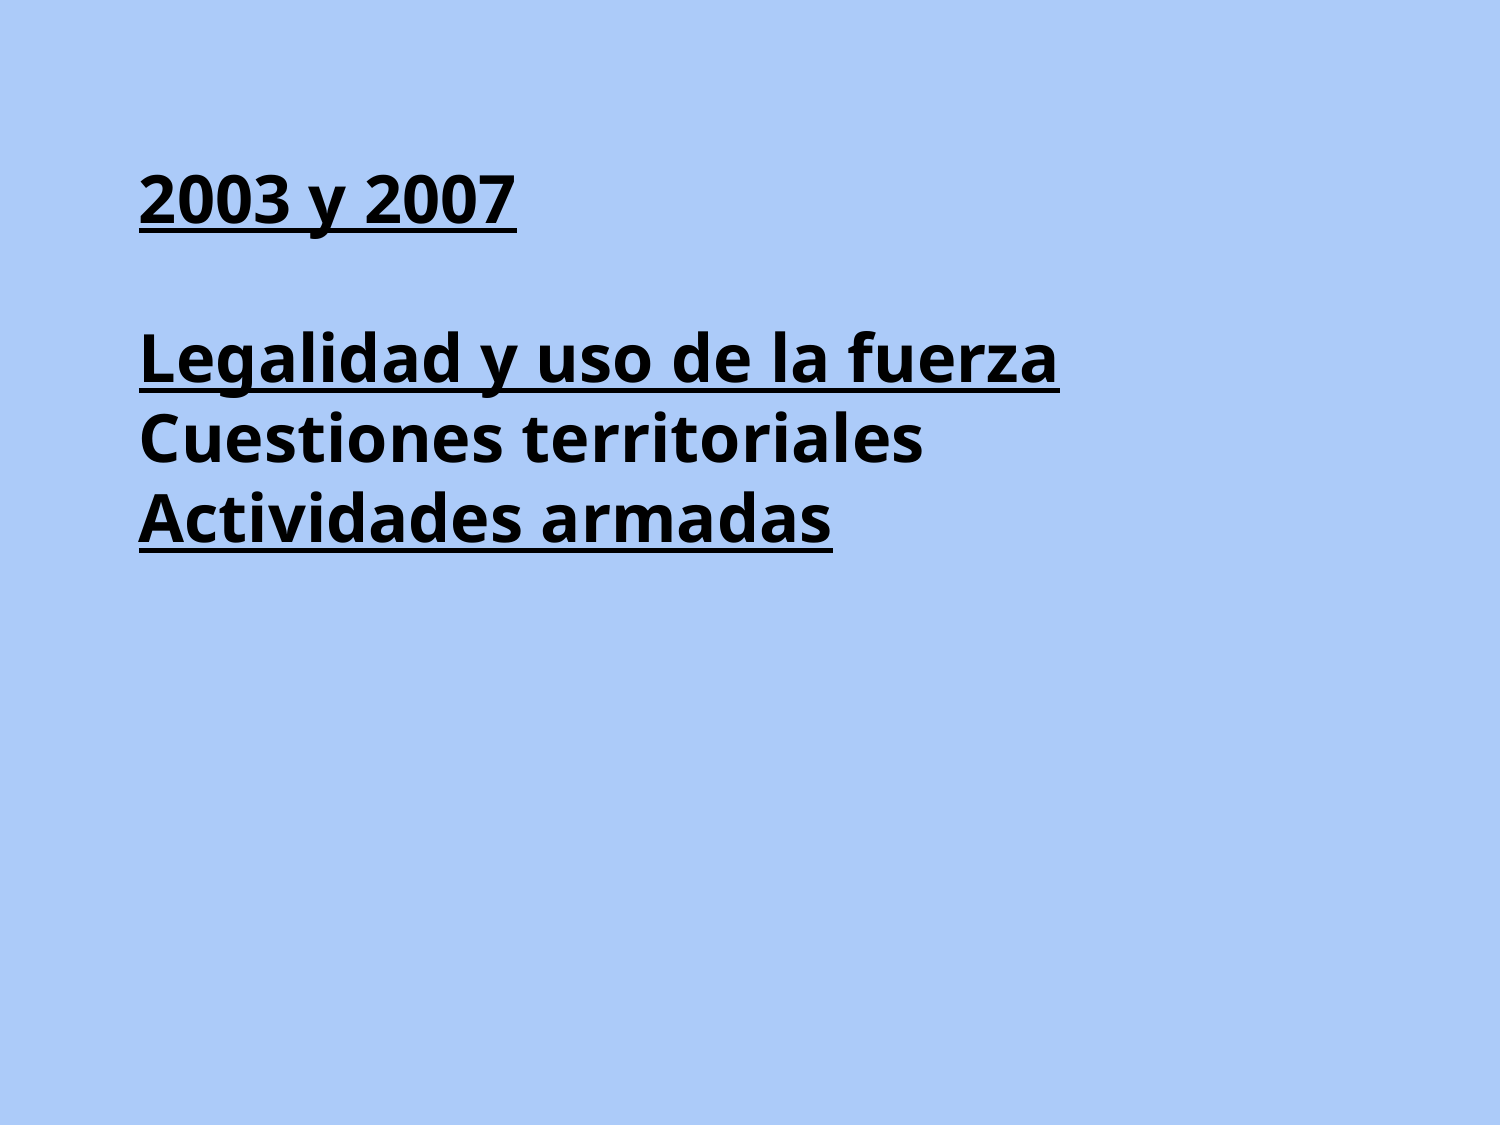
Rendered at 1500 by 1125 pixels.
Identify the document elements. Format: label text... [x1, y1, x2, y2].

text_box 2003 y 2007 Legalidad y uso de la fuerza Cuestiones territoriales Actividades armadas [123, 148, 1329, 564]
